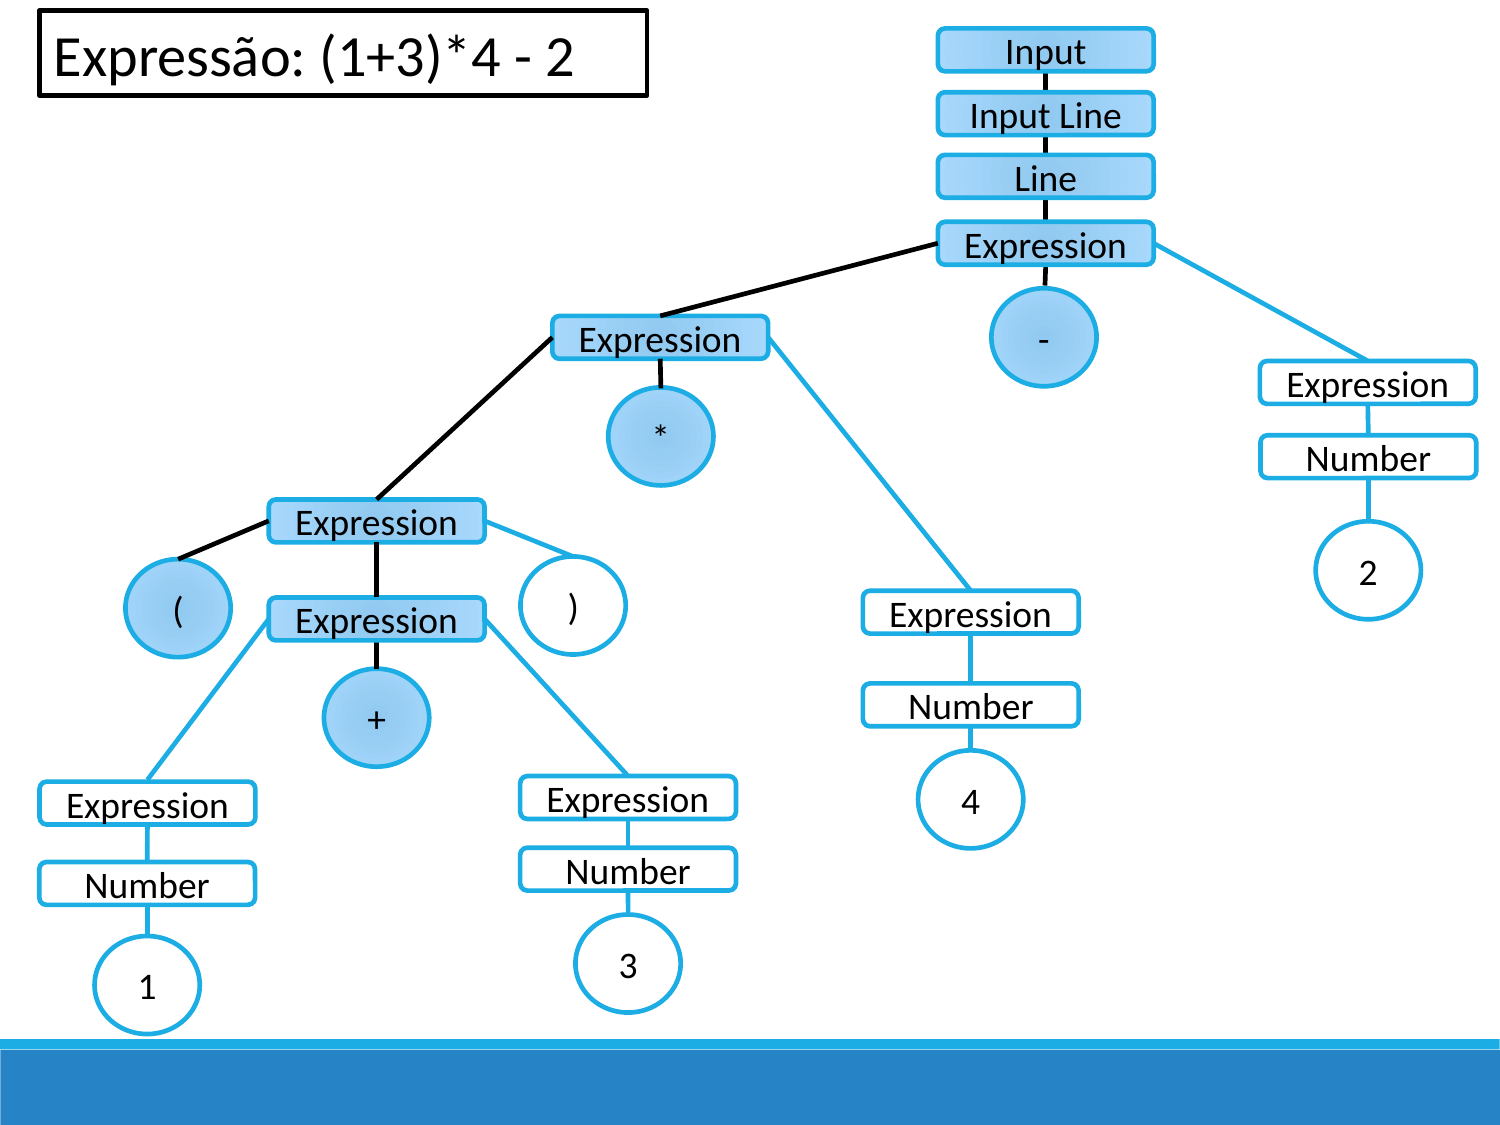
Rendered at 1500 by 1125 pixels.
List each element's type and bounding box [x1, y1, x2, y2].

text_box [37, 27, 1478, 1036]
text_box [39, 10, 648, 96]
text_box [990, 287, 1098, 388]
